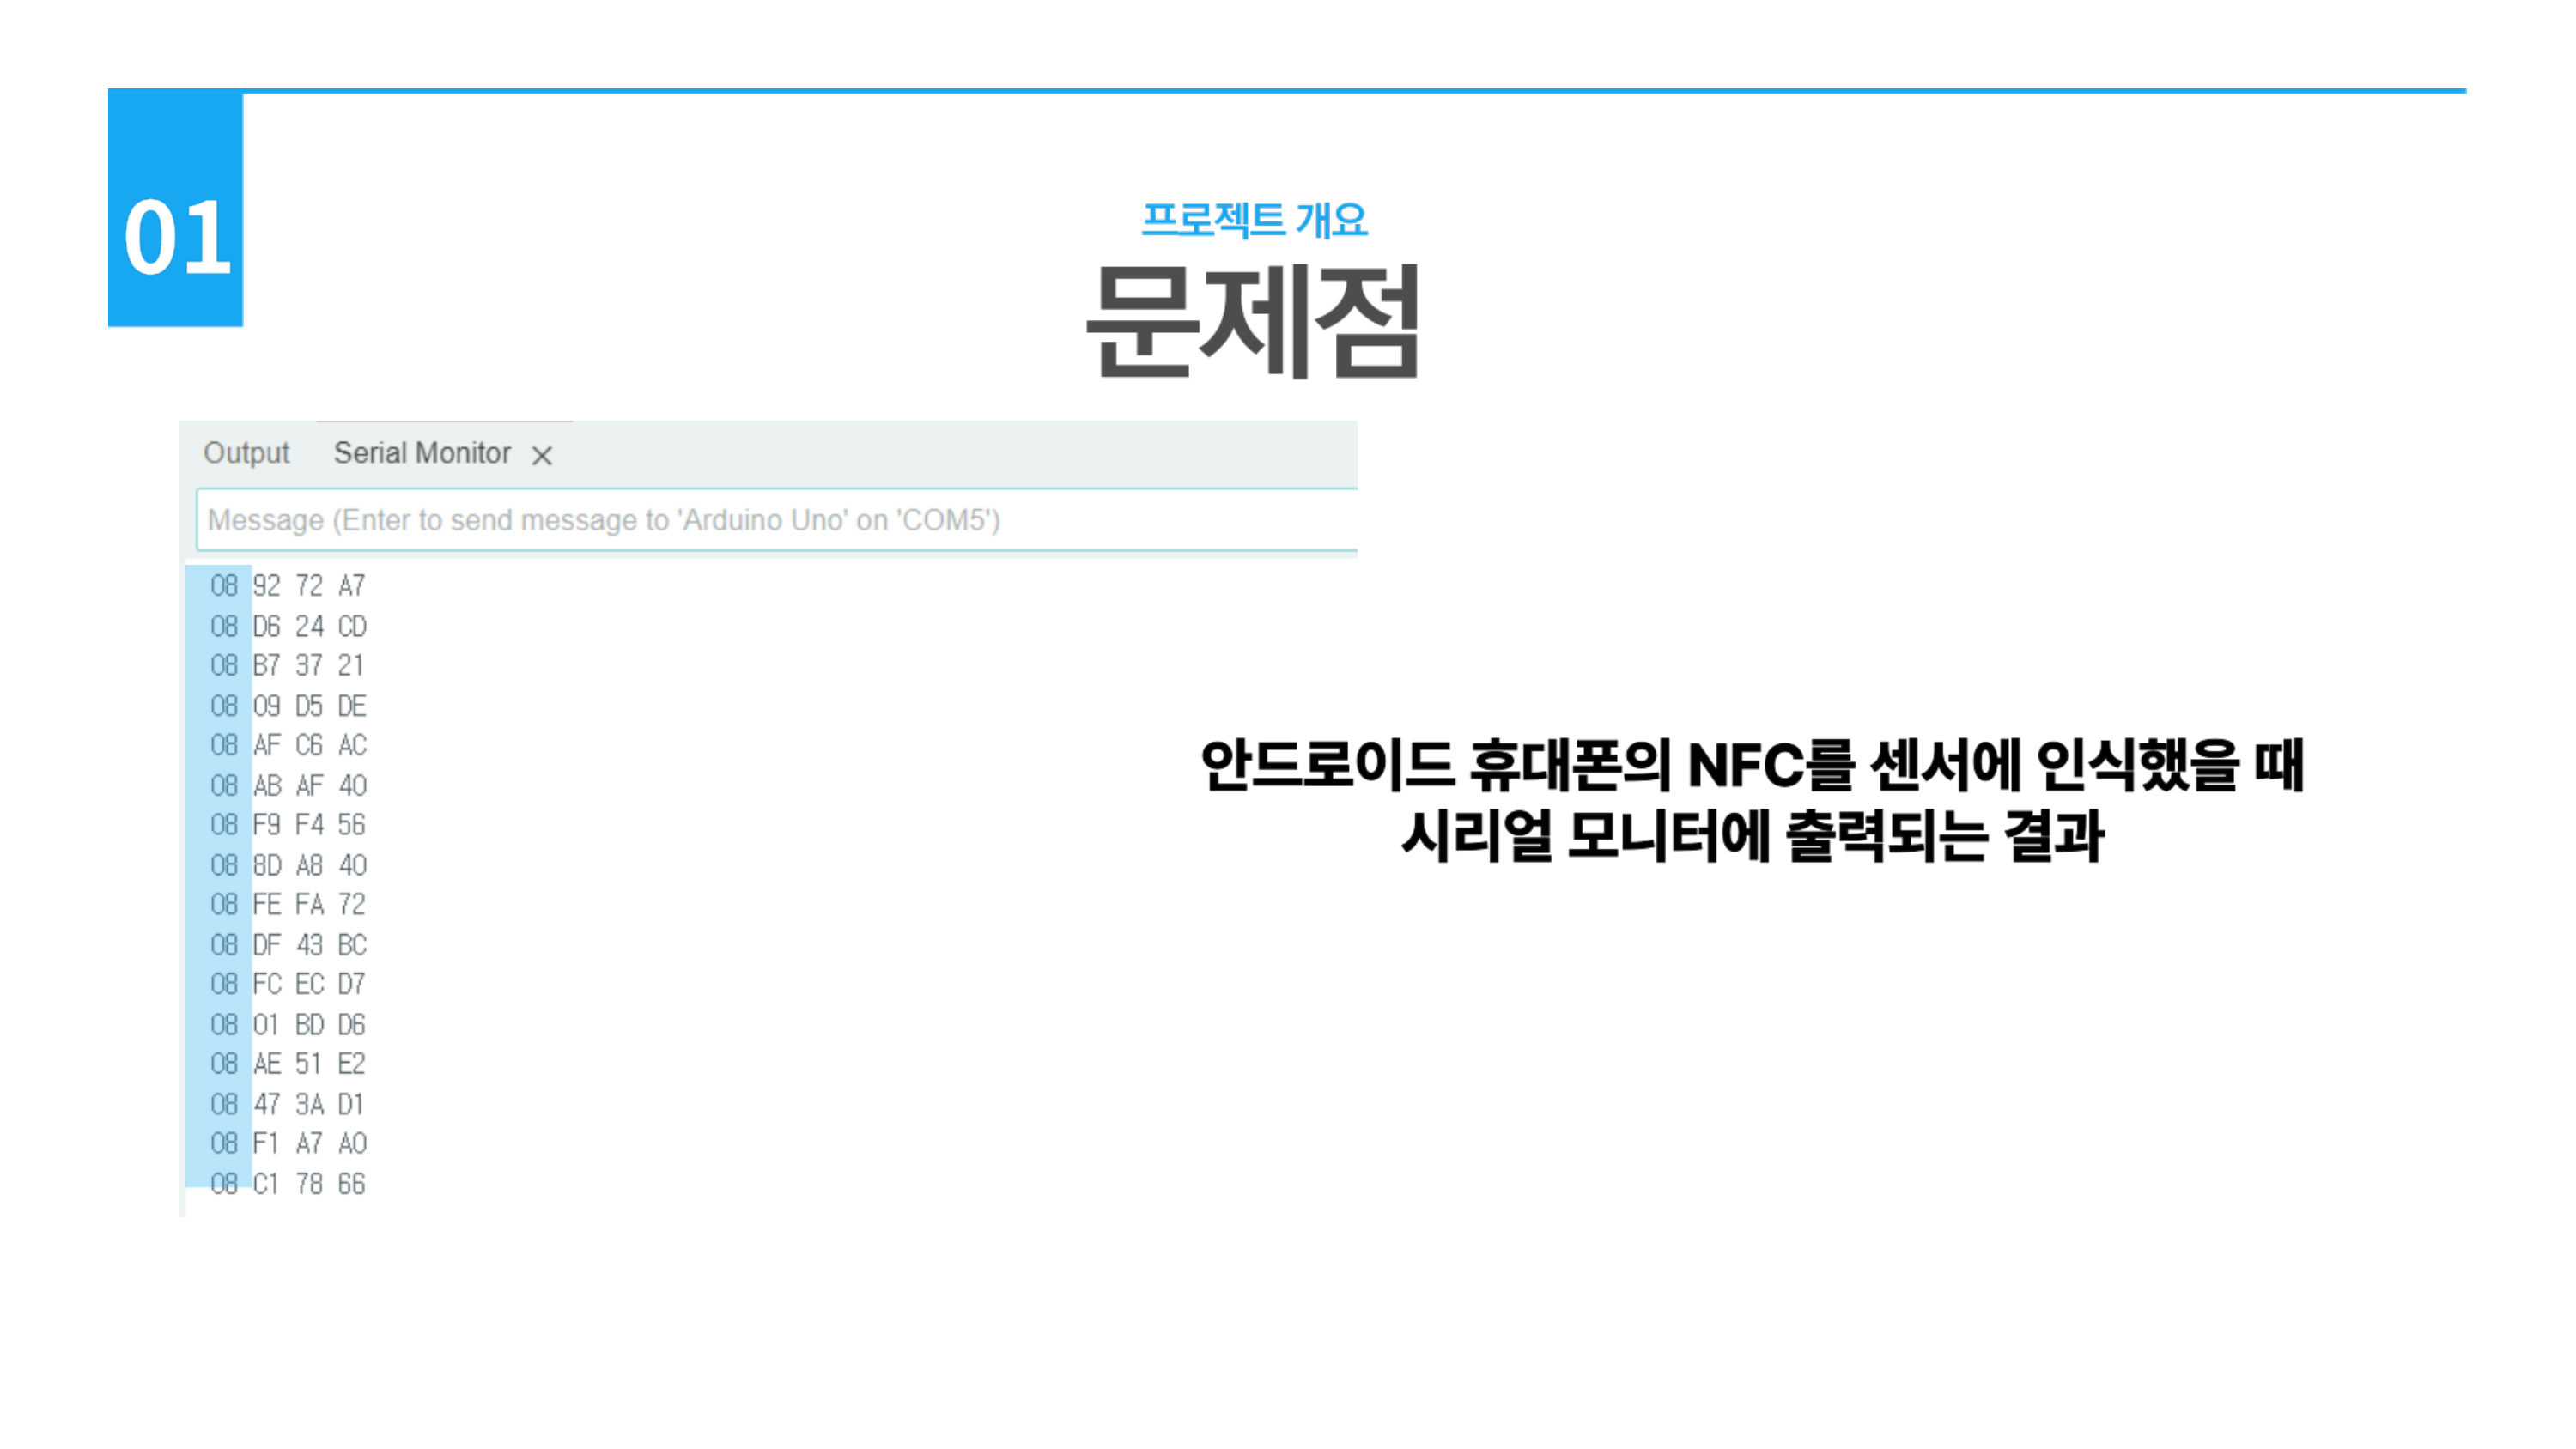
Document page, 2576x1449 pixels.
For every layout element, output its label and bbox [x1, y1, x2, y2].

text_box [179, 421, 1358, 1217]
text_box [108, 88, 2467, 94]
picture [1106, 700, 2400, 931]
text_box [108, 92, 244, 100]
picture [0, 101, 2204, 525]
text_box [185, 565, 254, 1189]
